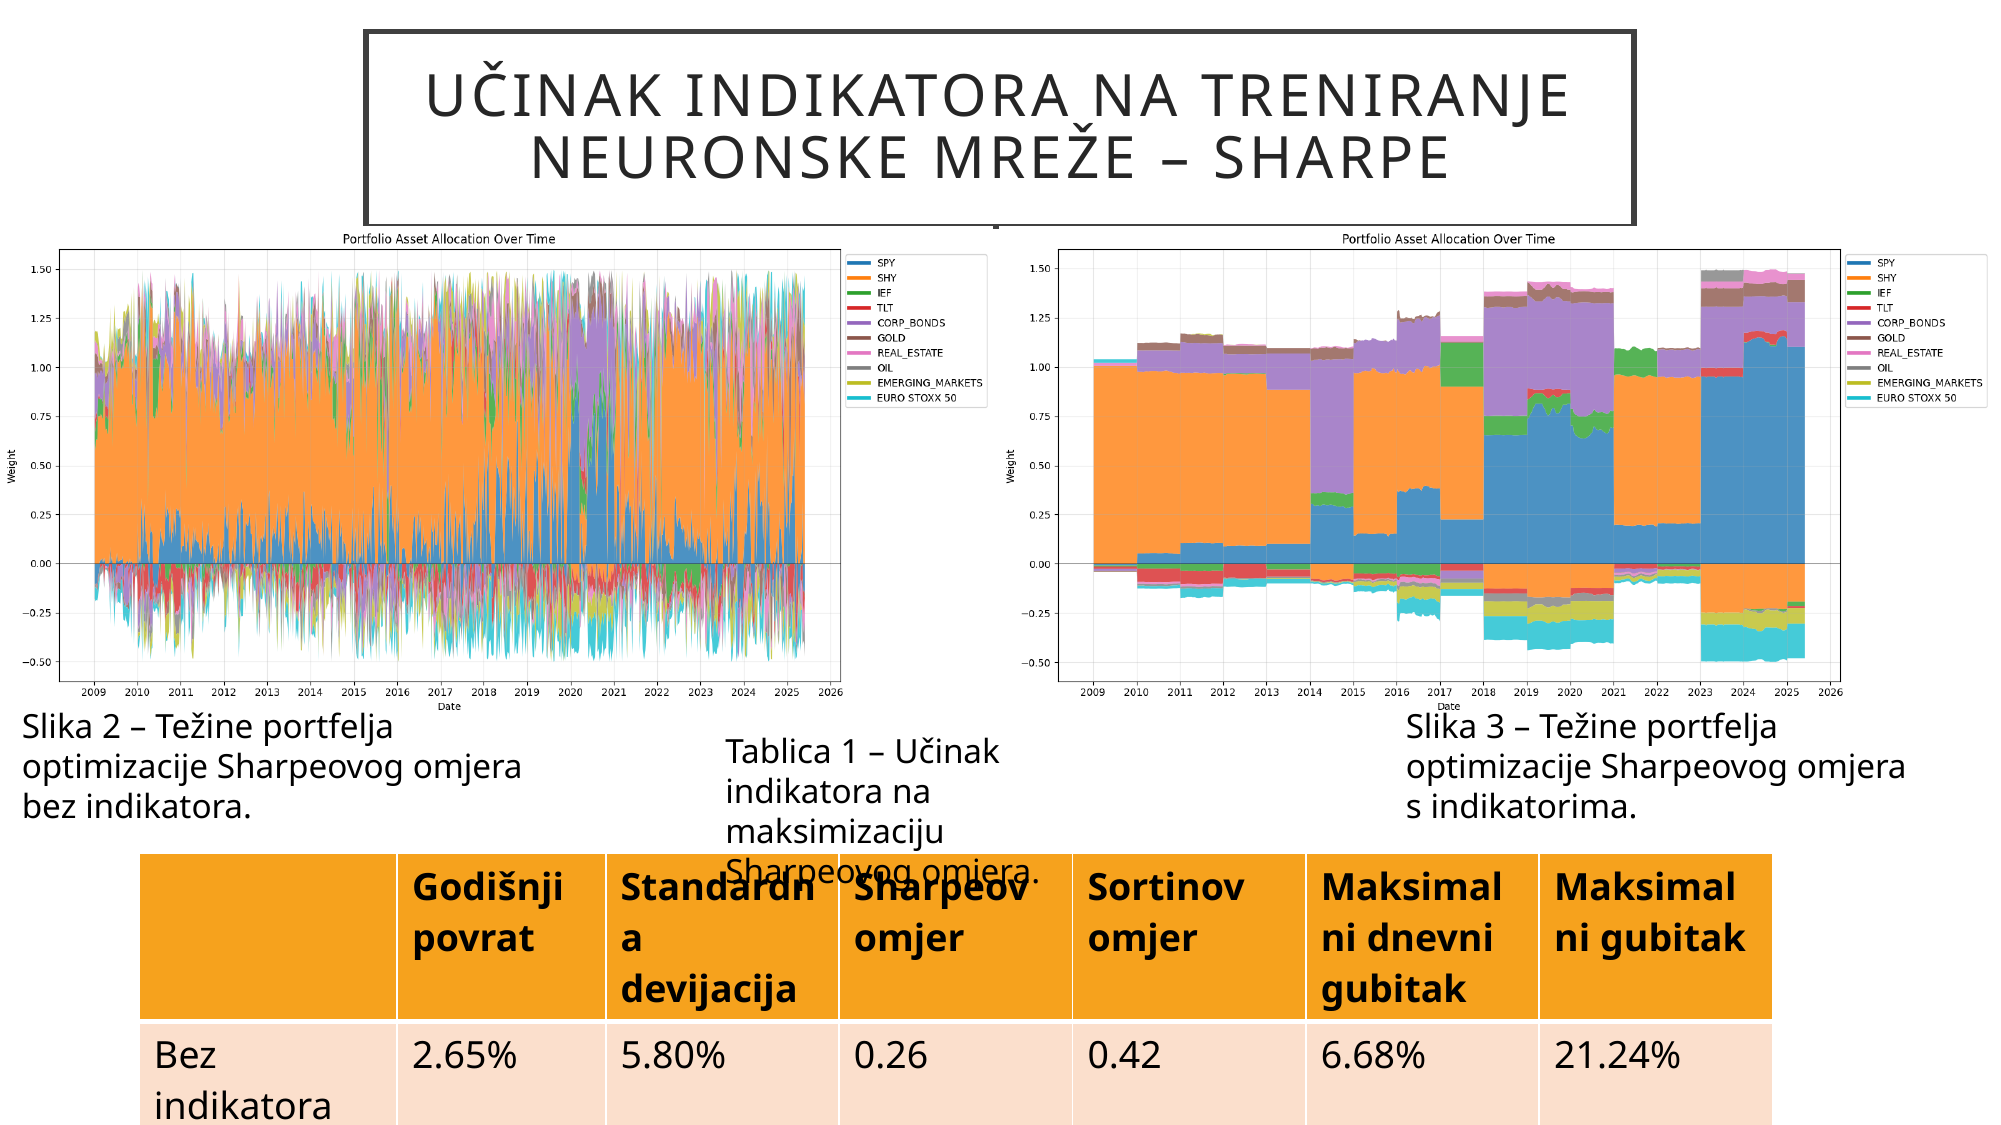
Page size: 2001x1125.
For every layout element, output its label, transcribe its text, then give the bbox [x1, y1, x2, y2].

table_header Godišnji povrat [398, 854, 605, 1019]
table_cell Bez indikatora [140, 1024, 396, 1125]
title UČINAK INDIKATORA NA TRENIRANJE NEURONSKE MREŽE – SHARPE [363, 29, 1637, 229]
table_cell 6.68% [1307, 1024, 1538, 1125]
table_header [140, 854, 396, 1019]
picture [0, 226, 993, 719]
picture [999, 226, 1993, 719]
table_cell 2.65% [398, 1024, 605, 1125]
table_cell 0.26 [840, 1024, 1072, 1125]
table_header Sortinov omjer [1073, 854, 1305, 1019]
text_box Slika 3 – Težine portfelja optimizacije Sharpeovog omjera s indikatorima. [1391, 719, 1936, 833]
table_cell 0.42 [1073, 1024, 1305, 1125]
table_header Maksimalni gubitak [1540, 854, 1772, 1019]
table_header Maksimalni dnevni gubitak [1307, 854, 1538, 1019]
table_cell 5.80% [607, 1024, 838, 1125]
text_box Slika 2 – Težine portfelja optimizacije Sharpeovog omjera bez indikatora. [7, 719, 552, 833]
text_box Tablica 1 – Učinak indikatora na maksimizaciju Sharpeovog omjera. [710, 723, 1137, 898]
table_header Sharpeov omjer [840, 898, 1072, 1019]
table_header Standardna devijacija [607, 854, 838, 1019]
table_cell 21.24% [1540, 1024, 1772, 1125]
